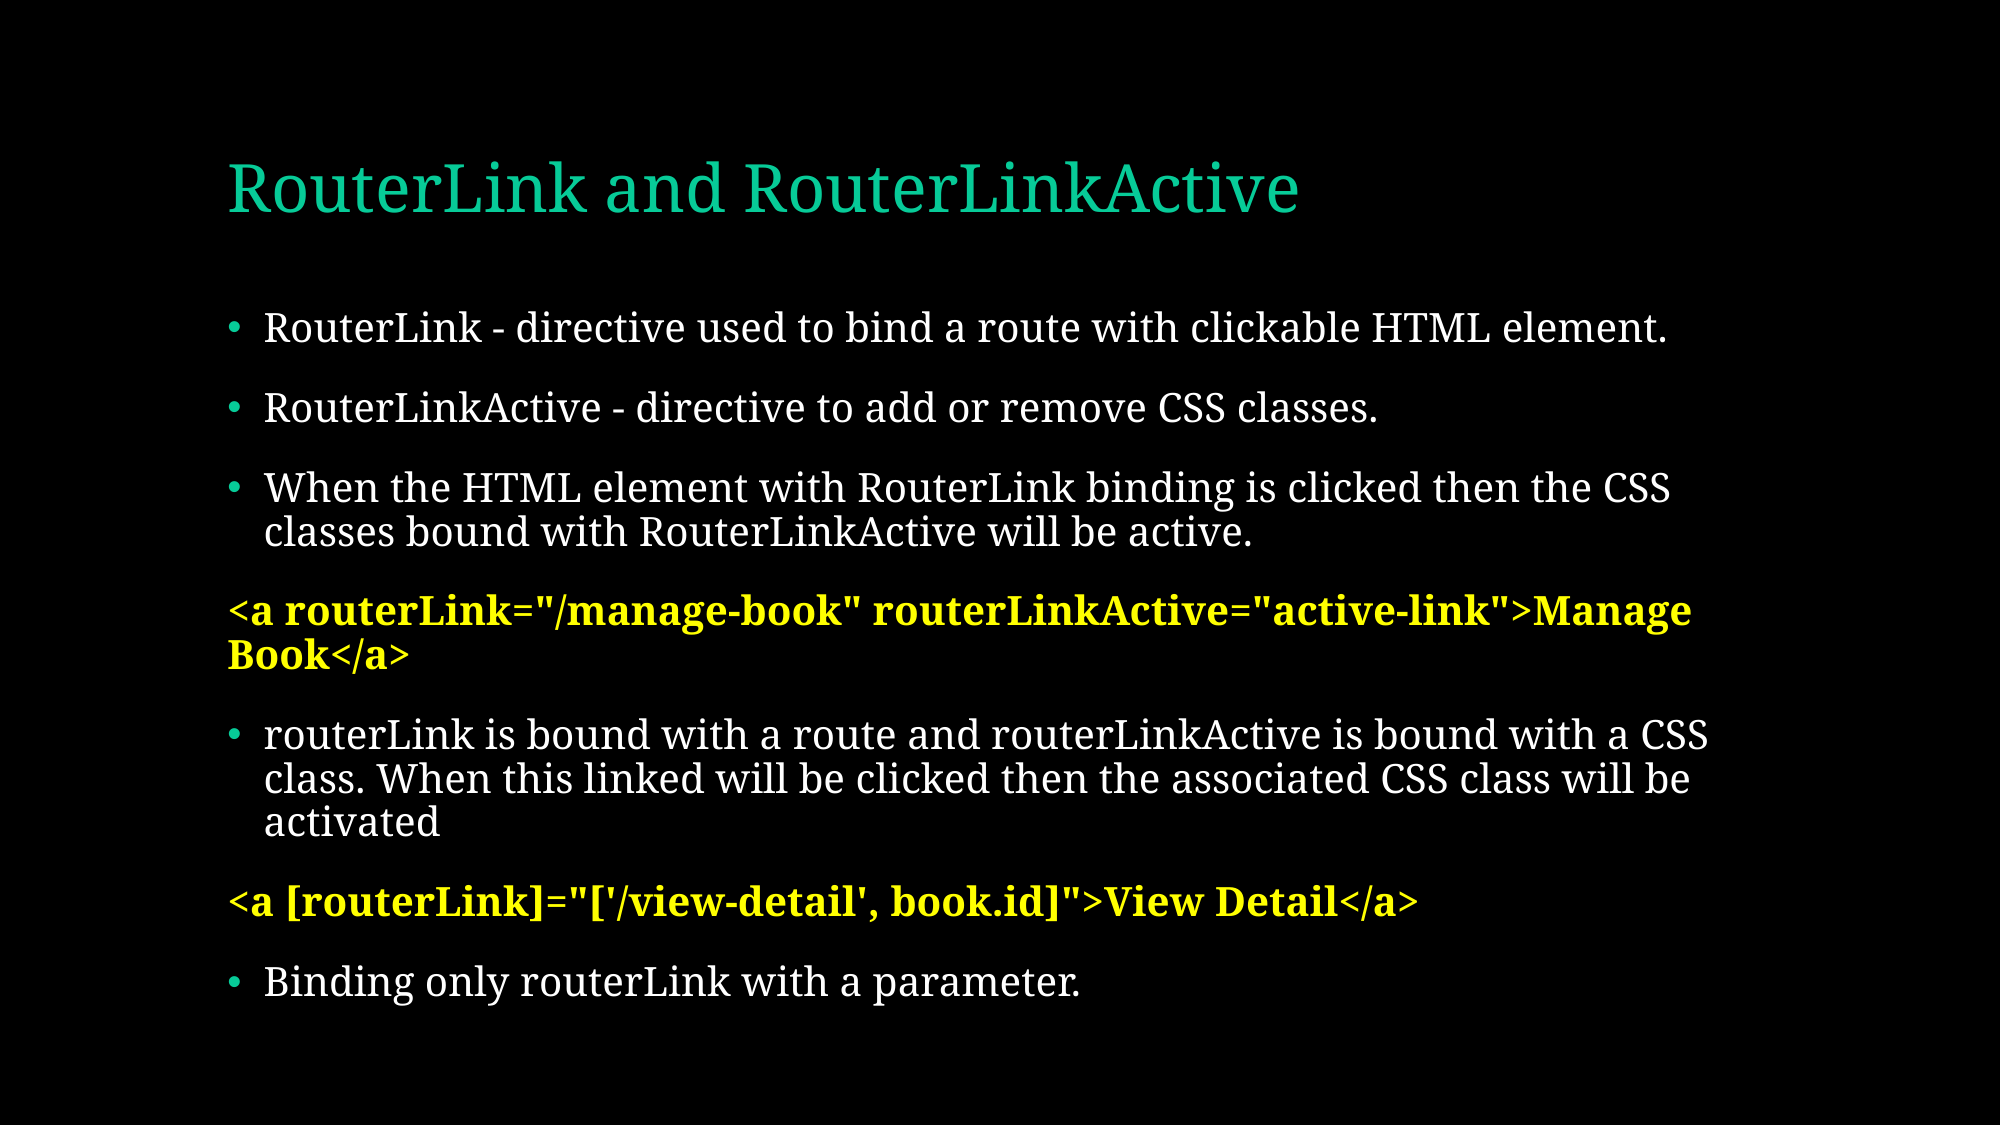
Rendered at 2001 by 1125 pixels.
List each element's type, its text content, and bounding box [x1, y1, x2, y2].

list RouterLink - directive used to bind a route with clickable HTML element. RouterLinkActive - directive to add or remove CSS classes. When the HTML element with RouterLink binding is clicked then the CSS classes bound with RouterLinkActive will be active. <a routerLink="/manage-book" routerLinkActive="active-link">Manage Book</a> routerLink is bound with a route and routerLinkActive is bound with a CSS class. When this linked will be clicked then the associated CSS class will be activated <a [routerLink]="['/view-detail', book.id]">View Detail</a> Binding only routerLink with a parameter. [212, 299, 1788, 1014]
title RouterLink and RouterLinkActive [212, 59, 1788, 235]
